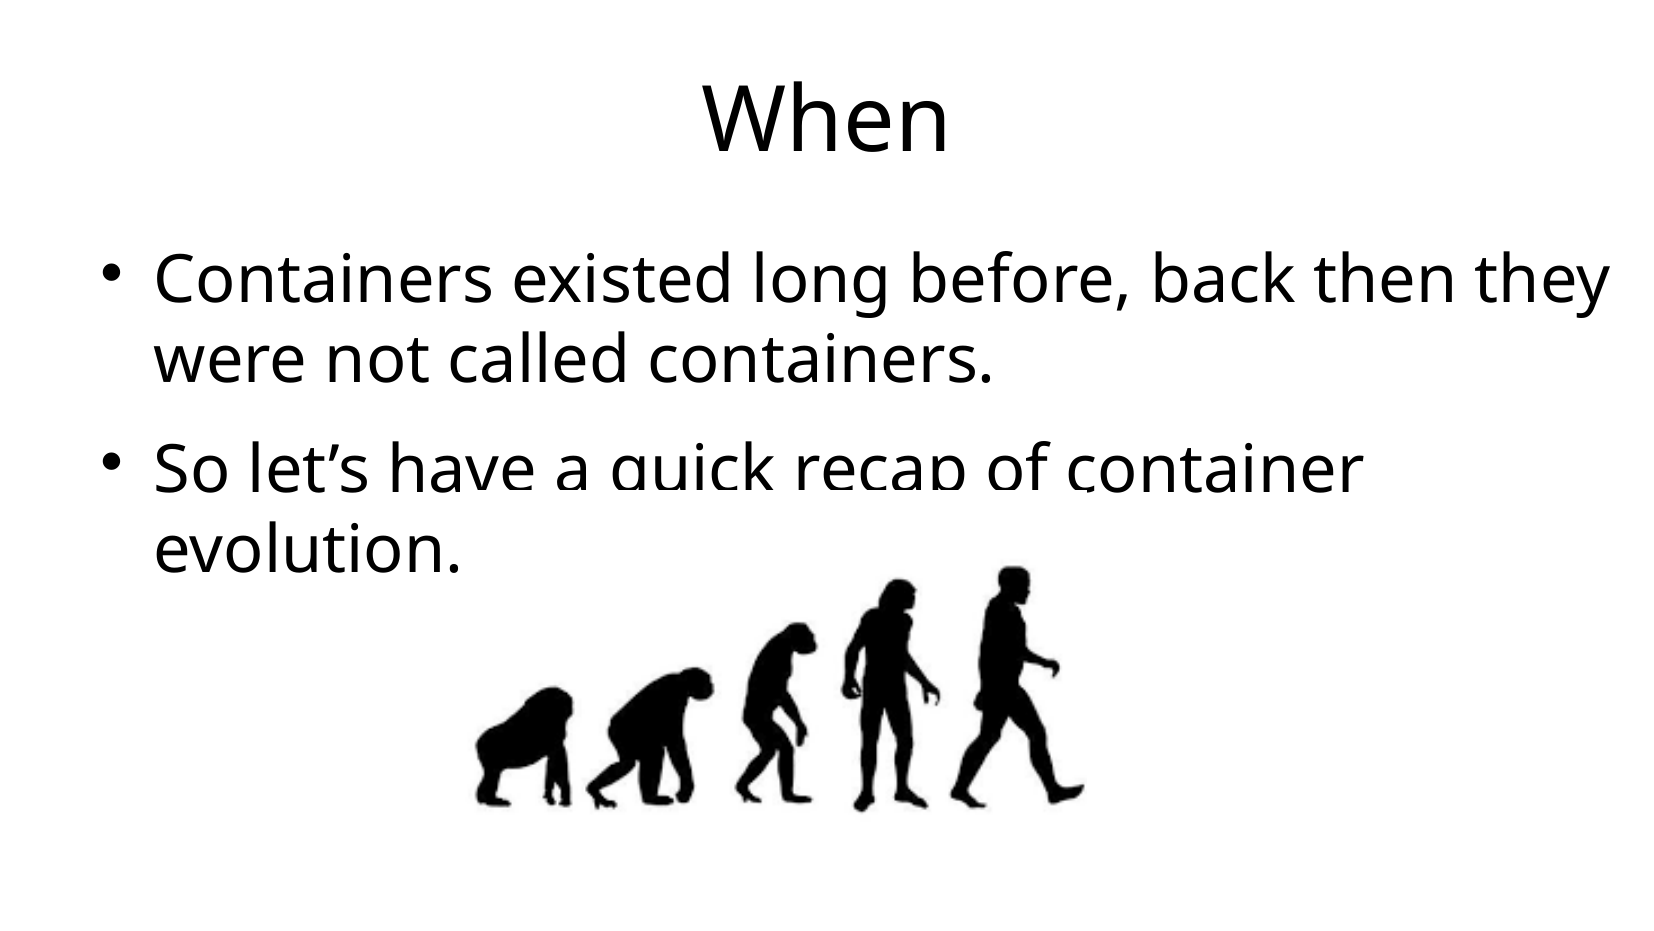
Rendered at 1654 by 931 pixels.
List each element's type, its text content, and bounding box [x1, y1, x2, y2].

text_box When [82, 37, 1571, 193]
text_box Containers existed long before, back then they were not called containers. So let’s have a quick recap of container evolution. [82, 236, 1630, 776]
picture [460, 489, 1087, 898]
